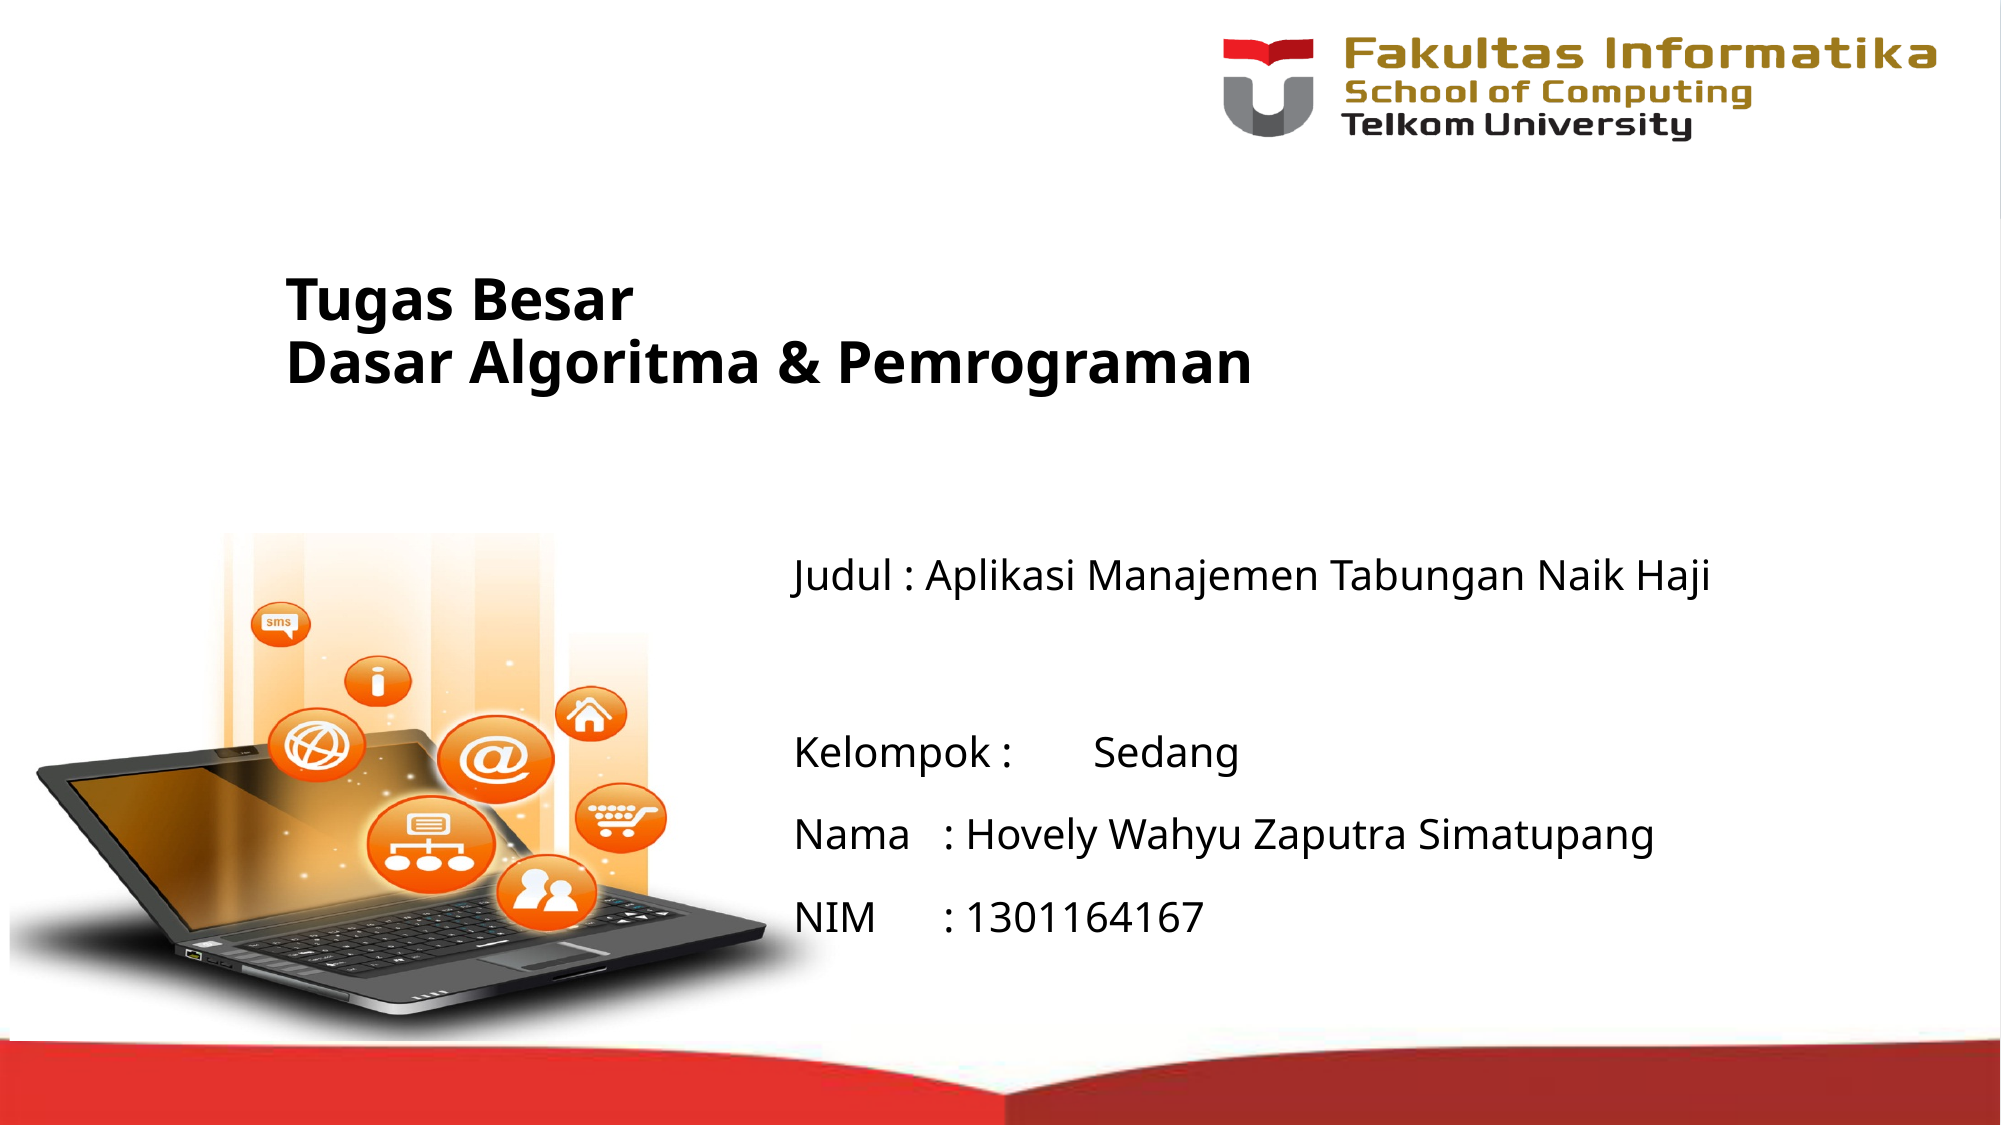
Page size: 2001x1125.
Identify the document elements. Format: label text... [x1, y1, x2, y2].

picture [1222, 35, 1937, 142]
picture [0, 0, 2001, 1125]
subtitle Judul : Aplikasi Manajemen Tabungan Naik Haji Kelompok : Sedang Nama : Hovely Wahyu Zaputra Simatupang NIM : 1301164167 [778, 546, 1974, 1037]
title Tugas Besar Dasar Algoritma & Pemrograman [270, 208, 2000, 459]
